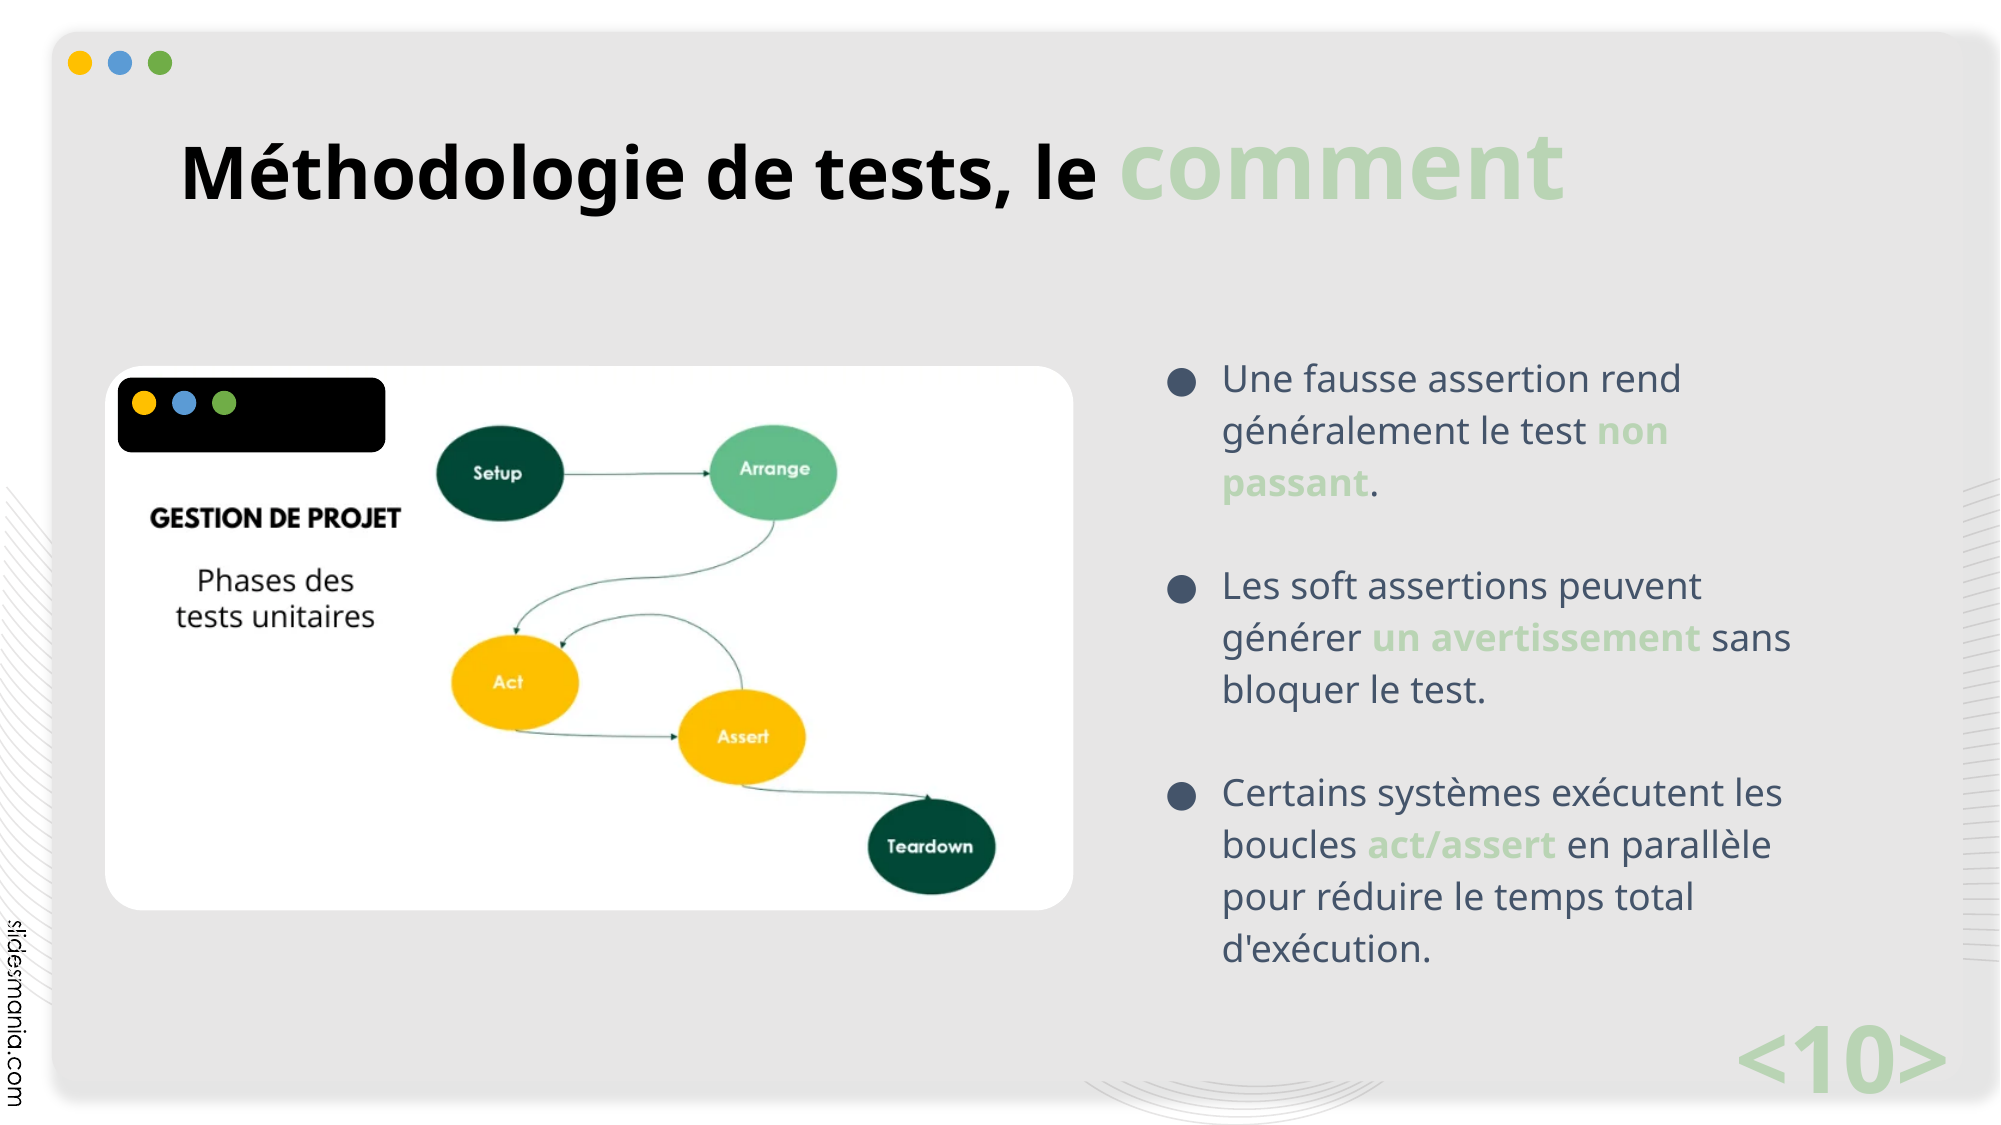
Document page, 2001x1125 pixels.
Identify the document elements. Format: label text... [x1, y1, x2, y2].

text_box [51, 31, 1963, 1082]
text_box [131, 390, 237, 416]
picture [104, 365, 1074, 911]
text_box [67, 50, 173, 76]
text_box Méthodologie de tests, le comment [159, 85, 1819, 211]
text_box <10> [1686, 1014, 2000, 1098]
list Une fausse assertion rend généralement le test non passant. Les soft assertions peuvent générer un avertissement sans bloquer le test. Certains systèmes exécutent les boucles act/assert en parallèle pour réduire le temps total d'exécution. [1126, 328, 1855, 998]
